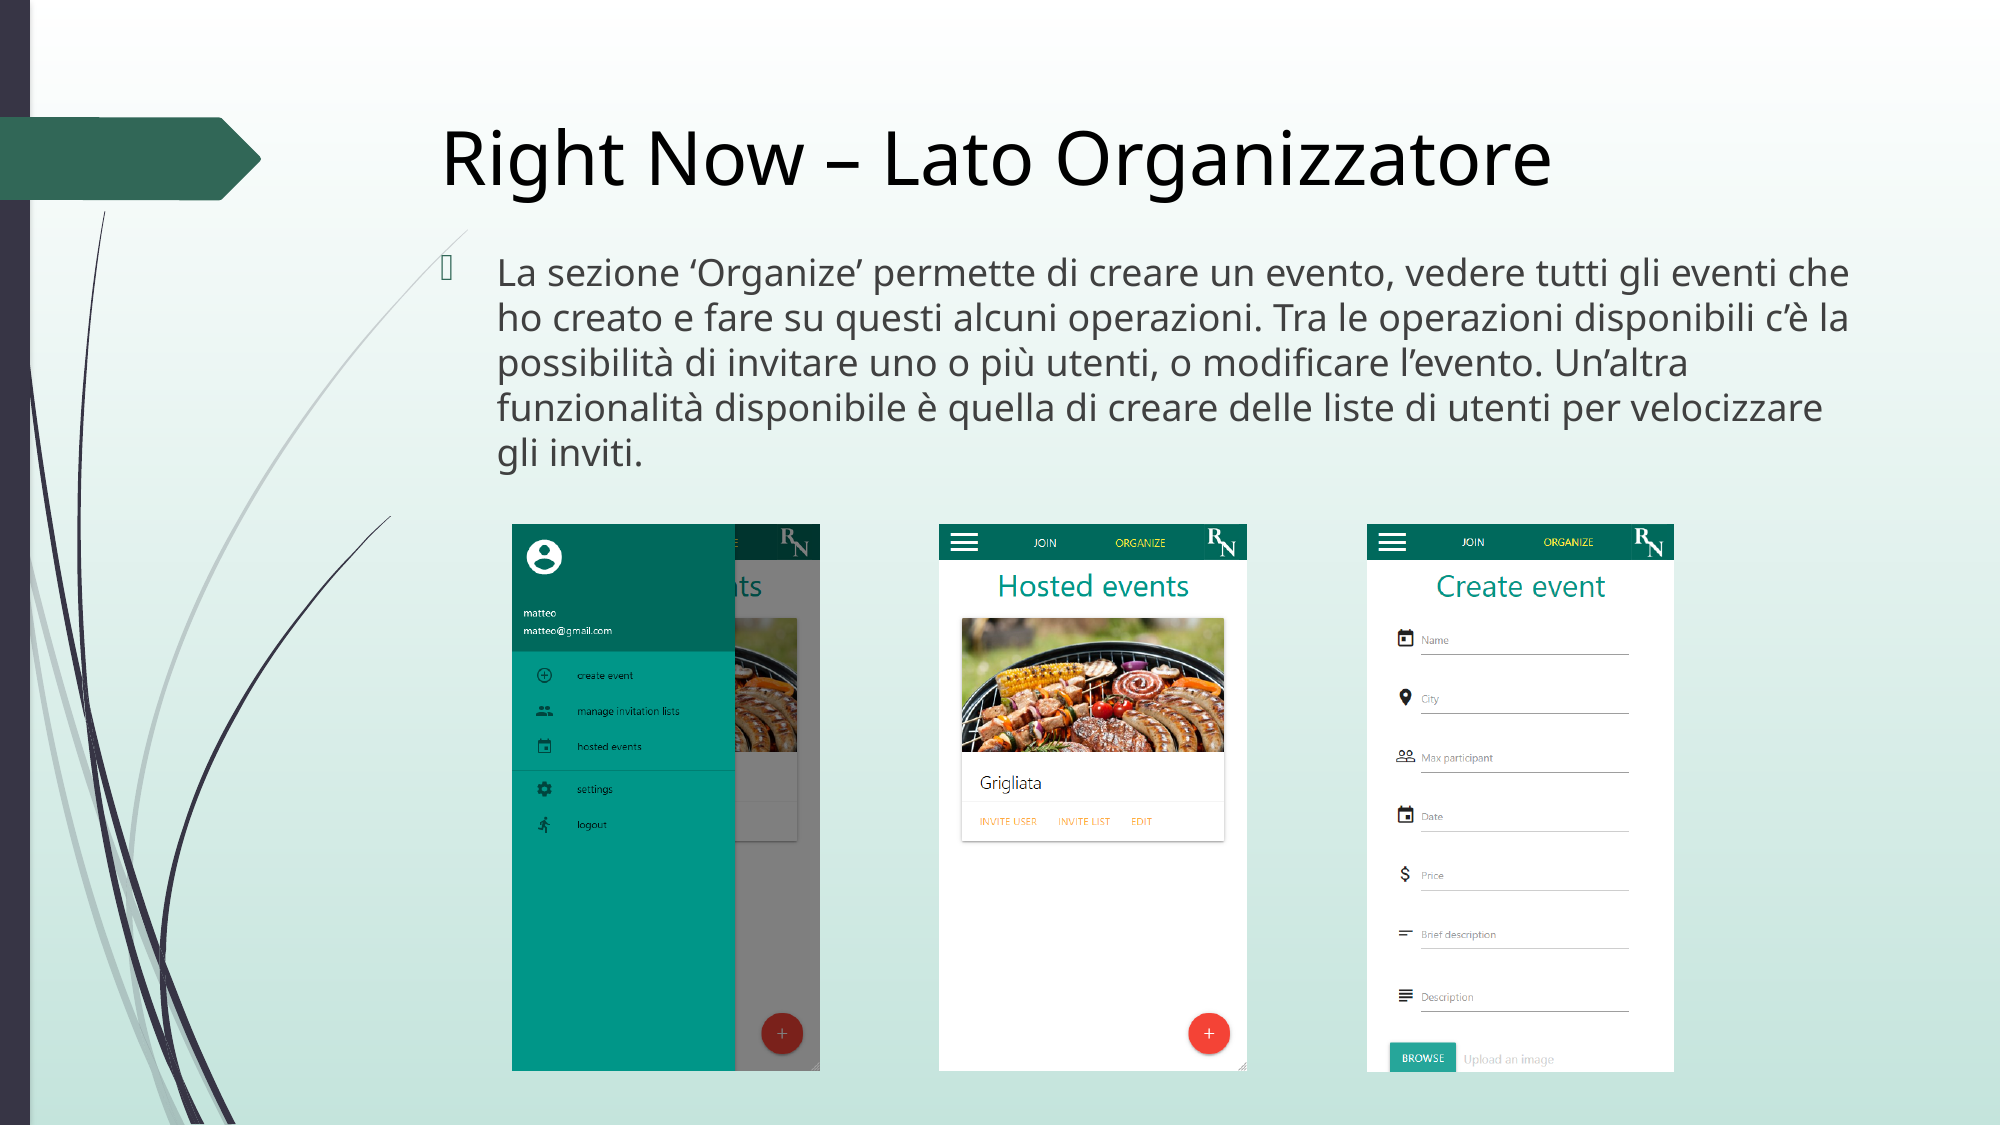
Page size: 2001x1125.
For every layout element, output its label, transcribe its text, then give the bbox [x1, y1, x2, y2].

picture [512, 524, 820, 1072]
picture [1366, 524, 1674, 1072]
picture [939, 524, 1247, 1072]
list La sezione ‘Organize’ permette di creare un evento, vedere tutti gli eventi che ho creato e fare su questi alcuni operazioni. Tra le operazioni disponibili c’è la possibilità di invitare uno o più utenti, o modificare l’evento. Un’altra funzionalità disponibile è quella di creare delle liste di utenti per velocizzare gli inviti. [425, 241, 1888, 861]
title Right Now – Lato Organizzatore [425, 102, 1888, 224]
